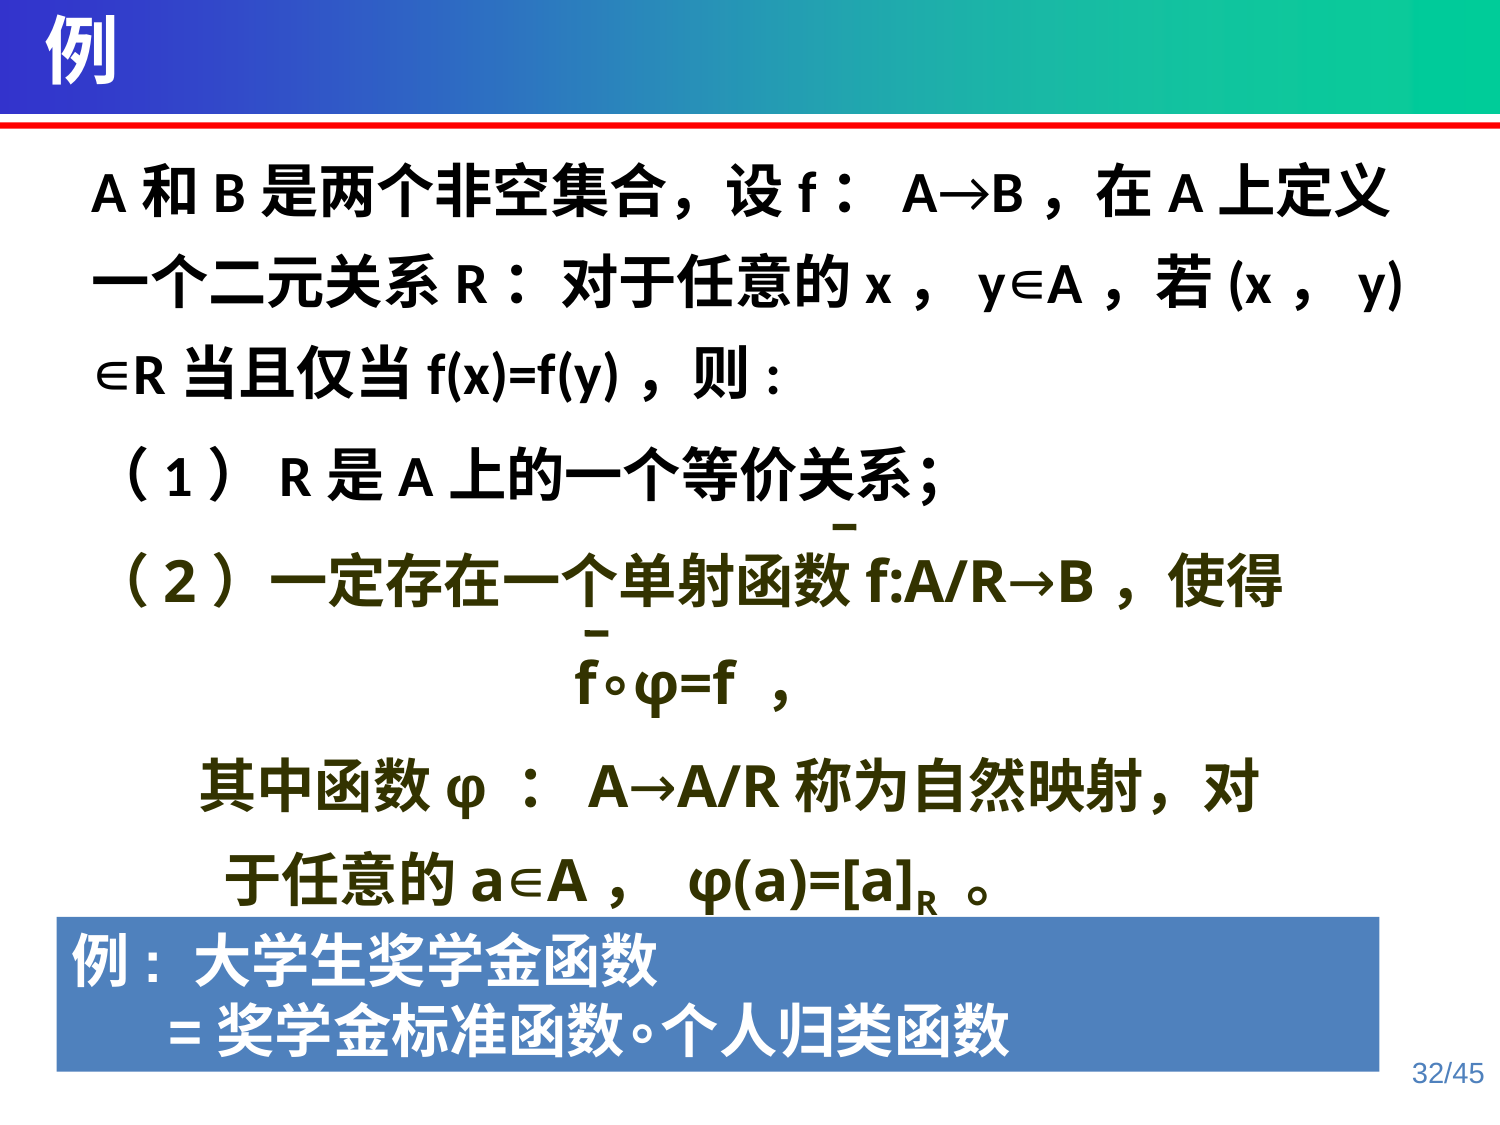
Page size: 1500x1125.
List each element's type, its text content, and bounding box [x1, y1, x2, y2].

text_box 例: 大学生奖学金函数 =奖学金标准函数∘个人归类函数 [56, 916, 1380, 1072]
slide_number 32/45 [1149, 1046, 1500, 1125]
picture [0, 0, 1500, 114]
title 例 [29, 0, 1380, 101]
list A和B是两个非空集合，设f：A→B，在A上定义一个二元关系R：对于任意的x，y∊A，若(x，y) ∊R当且仅当f(x)=f(y)，则: （1）R是A上的一个等价关系； [76, 125, 1447, 528]
text_box （2）一定存在一个单射函数f:A/R→B，使得 f∘φ=f ， 其中函数φ ：A→A/R称为自然映射，对于任意的a∊A， φ(a)=[a]R 。 [76, 515, 1306, 916]
